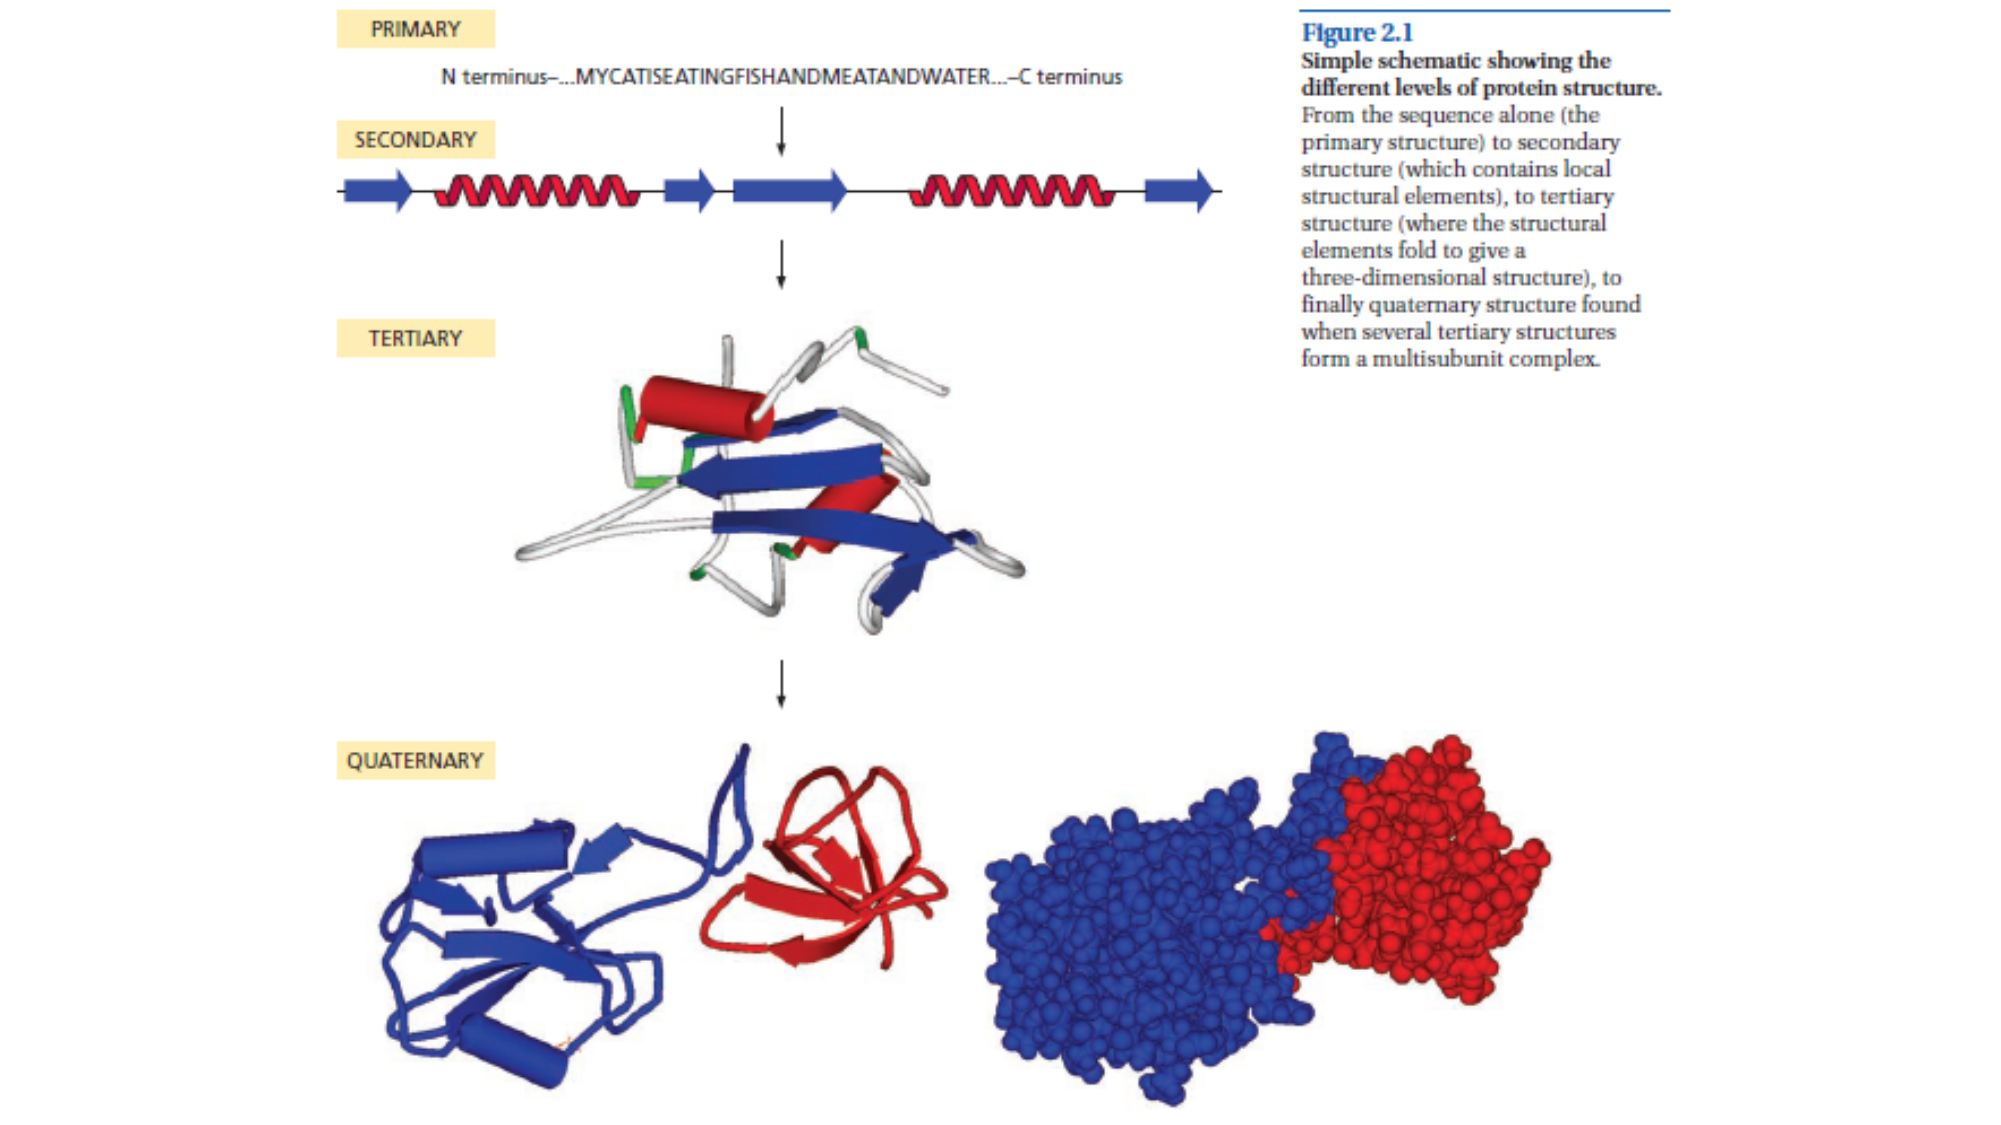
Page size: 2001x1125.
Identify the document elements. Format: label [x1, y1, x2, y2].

picture [324, 0, 1675, 1116]
